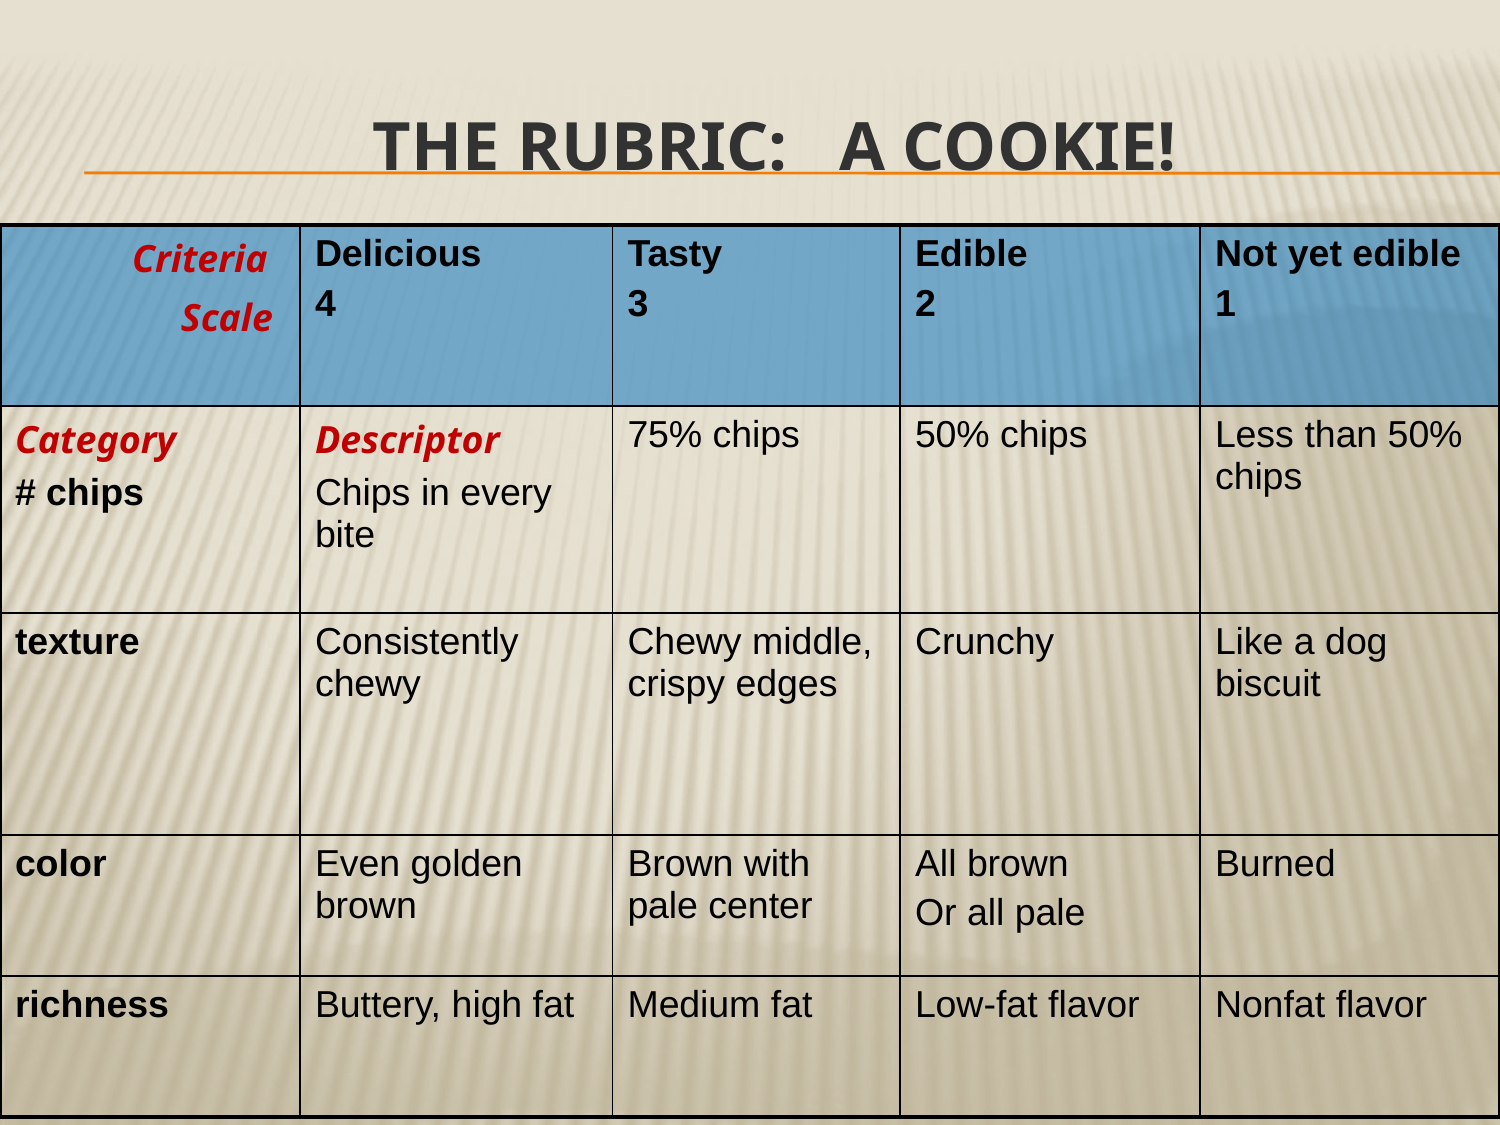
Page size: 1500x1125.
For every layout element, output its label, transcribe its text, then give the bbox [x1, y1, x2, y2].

table_header Delicious 4 [301, 227, 612, 405]
table_cell Less than 50% chips [1201, 407, 1498, 612]
table_cell Consistently chewy [301, 614, 612, 834]
table_cell All brown Or all pale [901, 836, 1199, 975]
table_cell Crunchy [901, 614, 1199, 834]
table_cell Medium fat [613, 977, 899, 1115]
table_cell Even golden brown [301, 836, 612, 975]
table_cell Low-fat flavor [901, 977, 1199, 1115]
table_header Tasty 3 [613, 227, 899, 405]
table_cell Nonfat flavor [1201, 977, 1498, 1115]
title The Rubric: A Cookie! [125, 50, 1425, 223]
table_cell Buttery, high fat [301, 977, 612, 1115]
table_cell Brown with pale center [613, 836, 899, 975]
table_cell Burned [1201, 836, 1498, 975]
table_cell Category # chips [2, 407, 299, 612]
table_cell richness [2, 977, 299, 1115]
table_cell 50% chips [901, 407, 1199, 612]
table_cell texture [2, 614, 299, 834]
table_header Edible 2 [901, 227, 1199, 405]
table_cell Like a dog biscuit [1201, 614, 1498, 834]
table_header Criteria Scale [2, 227, 299, 405]
table_cell 75% chips [613, 407, 899, 612]
table_cell Chewy middle, crispy edges [613, 614, 899, 834]
table_cell color [2, 836, 299, 975]
table_header Not yet edible 1 [1201, 227, 1498, 405]
table_cell Descriptor Chips in every bite [301, 407, 612, 612]
